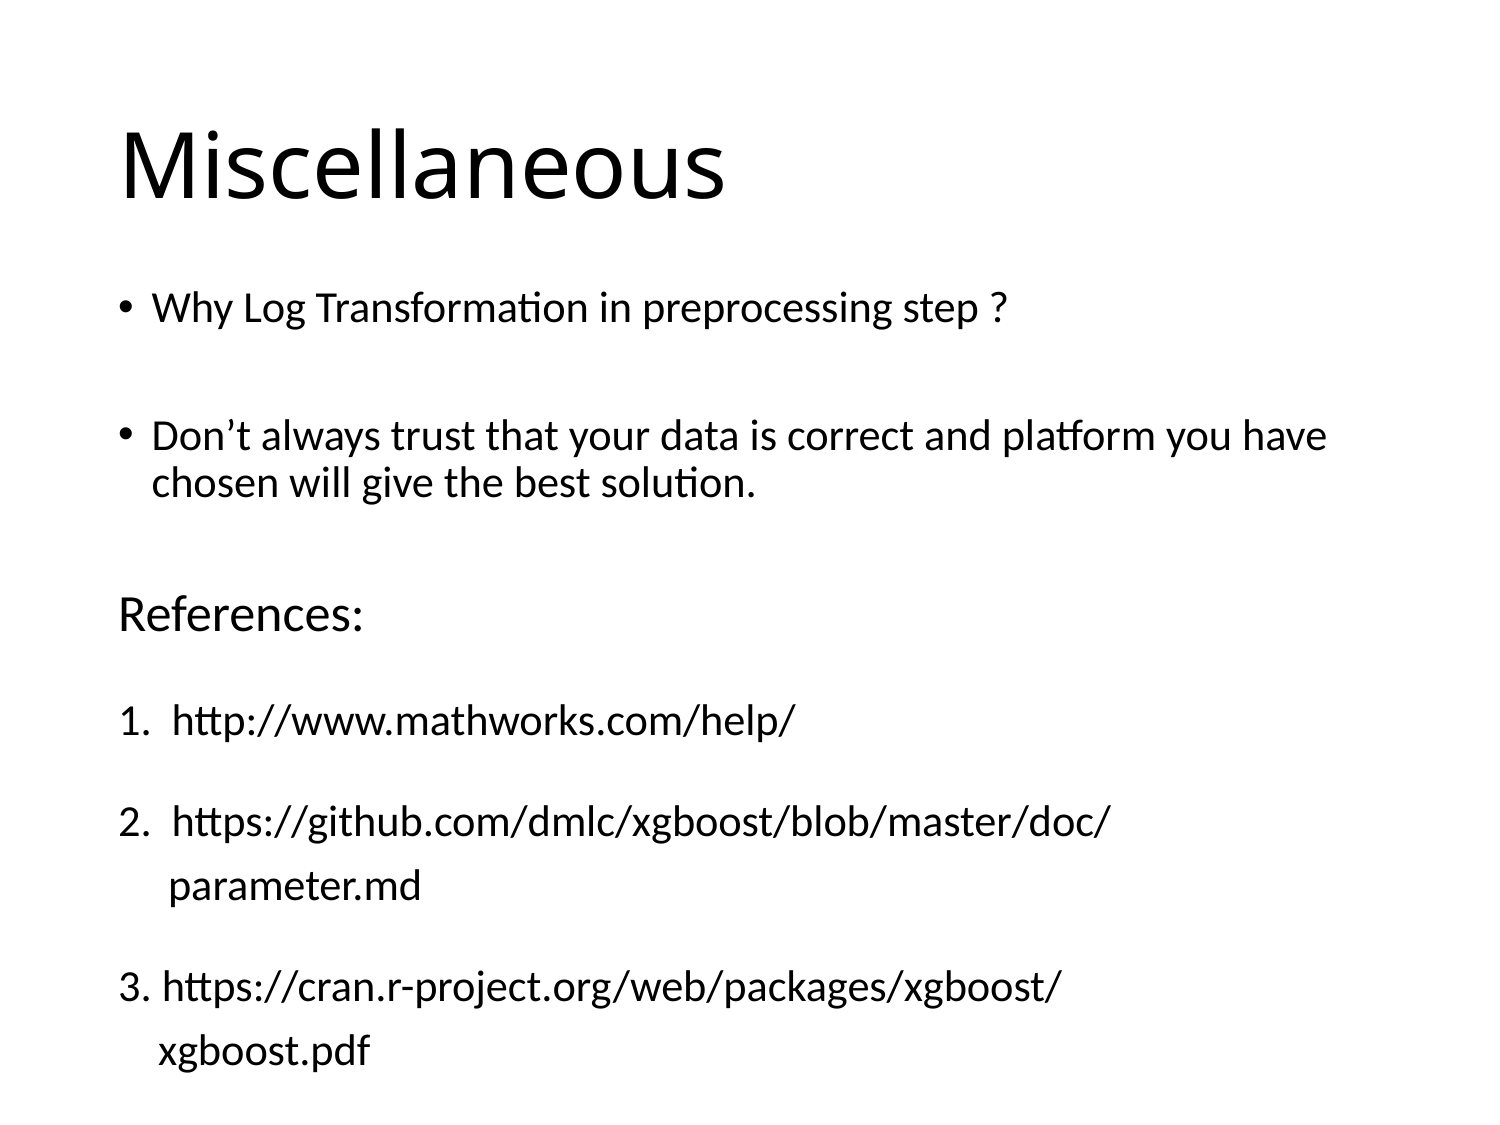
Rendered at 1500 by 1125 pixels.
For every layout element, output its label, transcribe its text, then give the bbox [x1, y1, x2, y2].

title Miscellaneous [103, 59, 1397, 277]
list Why Log Transformation in preprocessing step ? Don’t always trust that your data is correct and platform you have chosen will give the best solution. References: 1. http://www.mathworks.com/help/ 2. https://github.com/dmlc/xgboost/blob/master/doc/ parameter.md 3. https://cran.r-project.org/web/packages/xgboost/ xgboost.pdf [103, 277, 1431, 1083]
